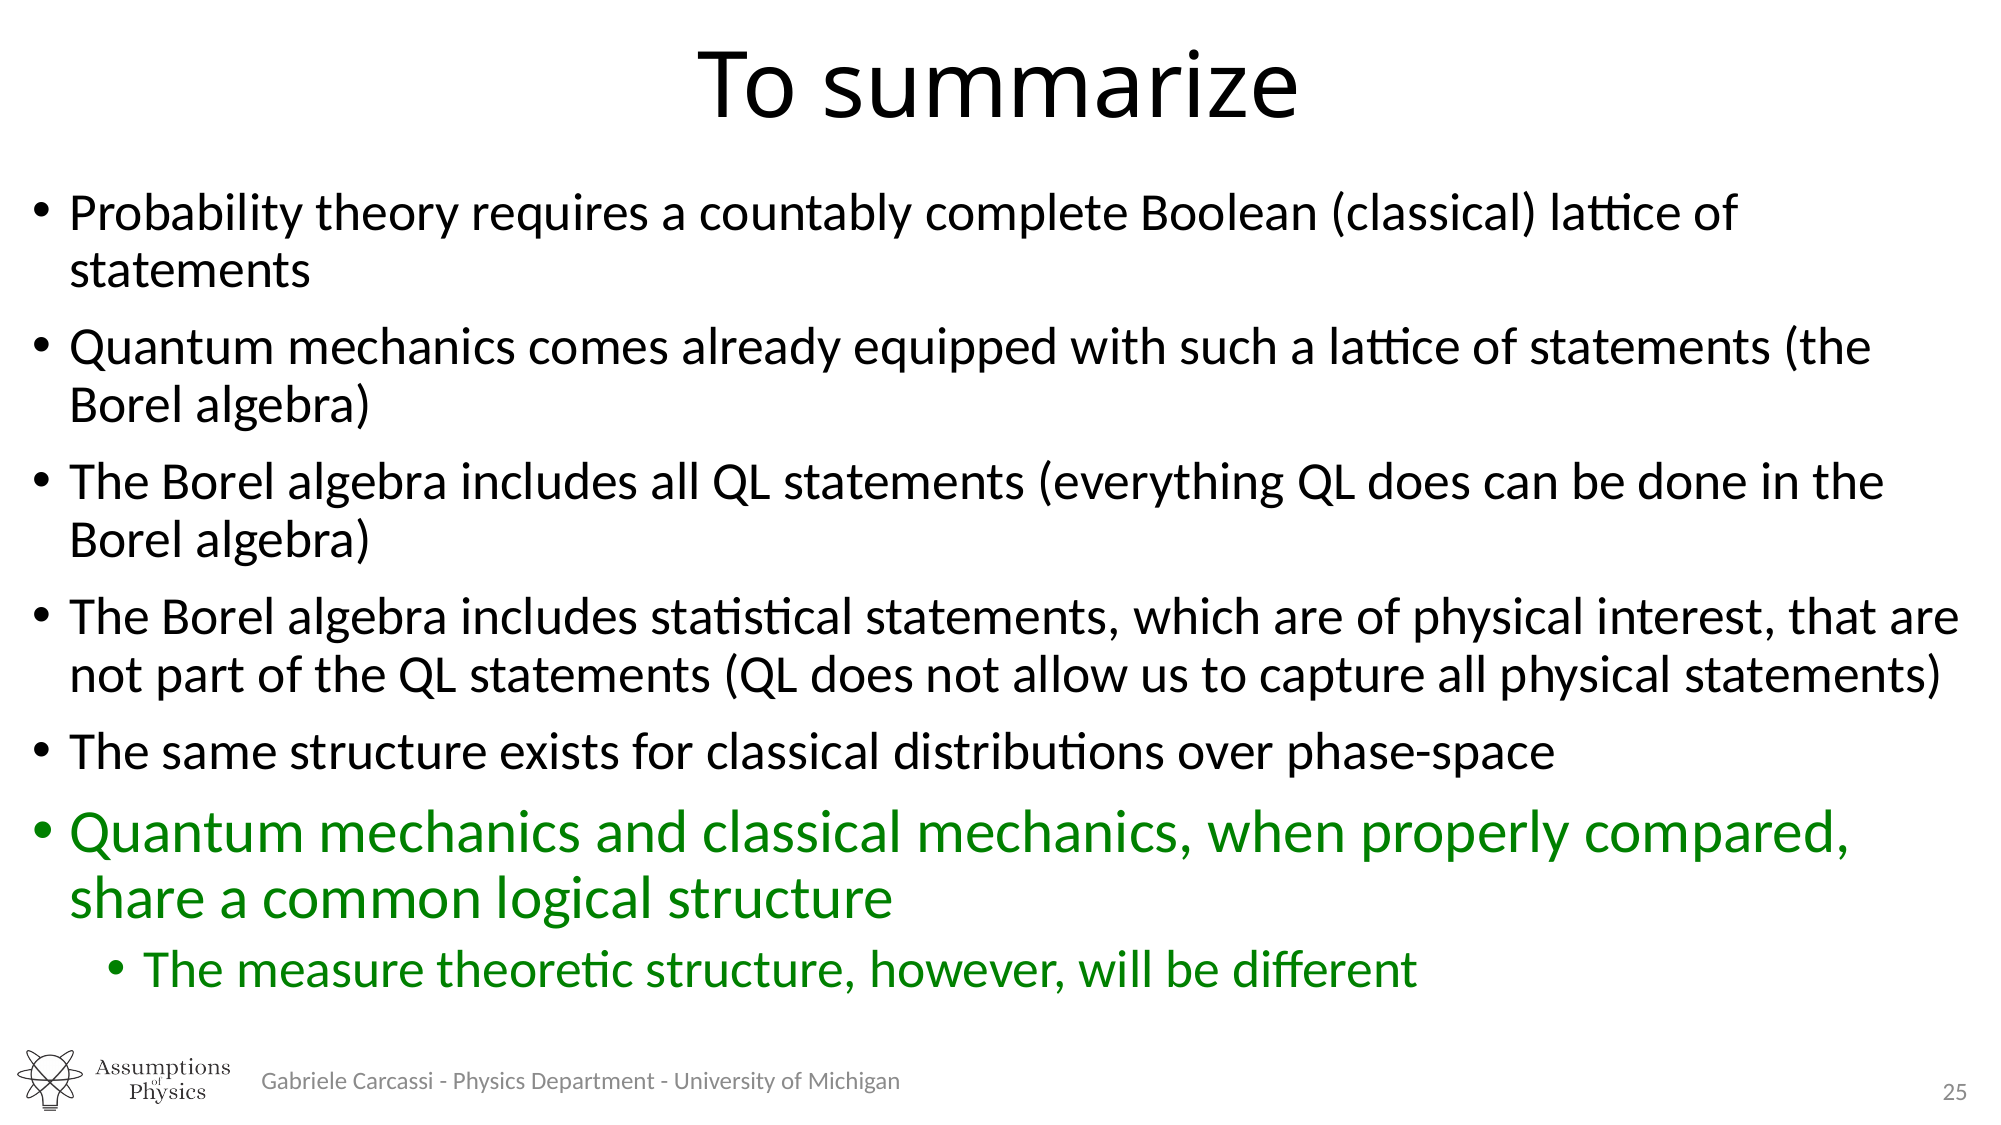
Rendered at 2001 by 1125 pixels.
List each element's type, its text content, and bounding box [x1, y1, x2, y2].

picture [17, 1050, 83, 1111]
footer Gabriele Carcassi - Physics Department - University of Michigan [246, 1049, 1226, 1110]
slide_number 25 [1891, 1072, 1983, 1110]
title To summarize [17, 13, 1983, 162]
list Probability theory requires a countably complete Boolean (classical) lattice of statements Quantum mechanics comes already equipped with such a lattice of statements (the Borel algebra) The Borel algebra includes all QL statements (everything QL does can be done in the Borel algebra) The Borel algebra includes statistical statements, which are of physical interest, that are not part of the QL statements (QL does not allow us to capture all physical statements) The same structure exists for classical distributions over phase-space Quantum mechanics and classical mechanics, when properly compared, share a common logical structure The measure theoretic structure, however, will be different [17, 176, 1983, 1031]
picture [95, 1058, 230, 1104]
